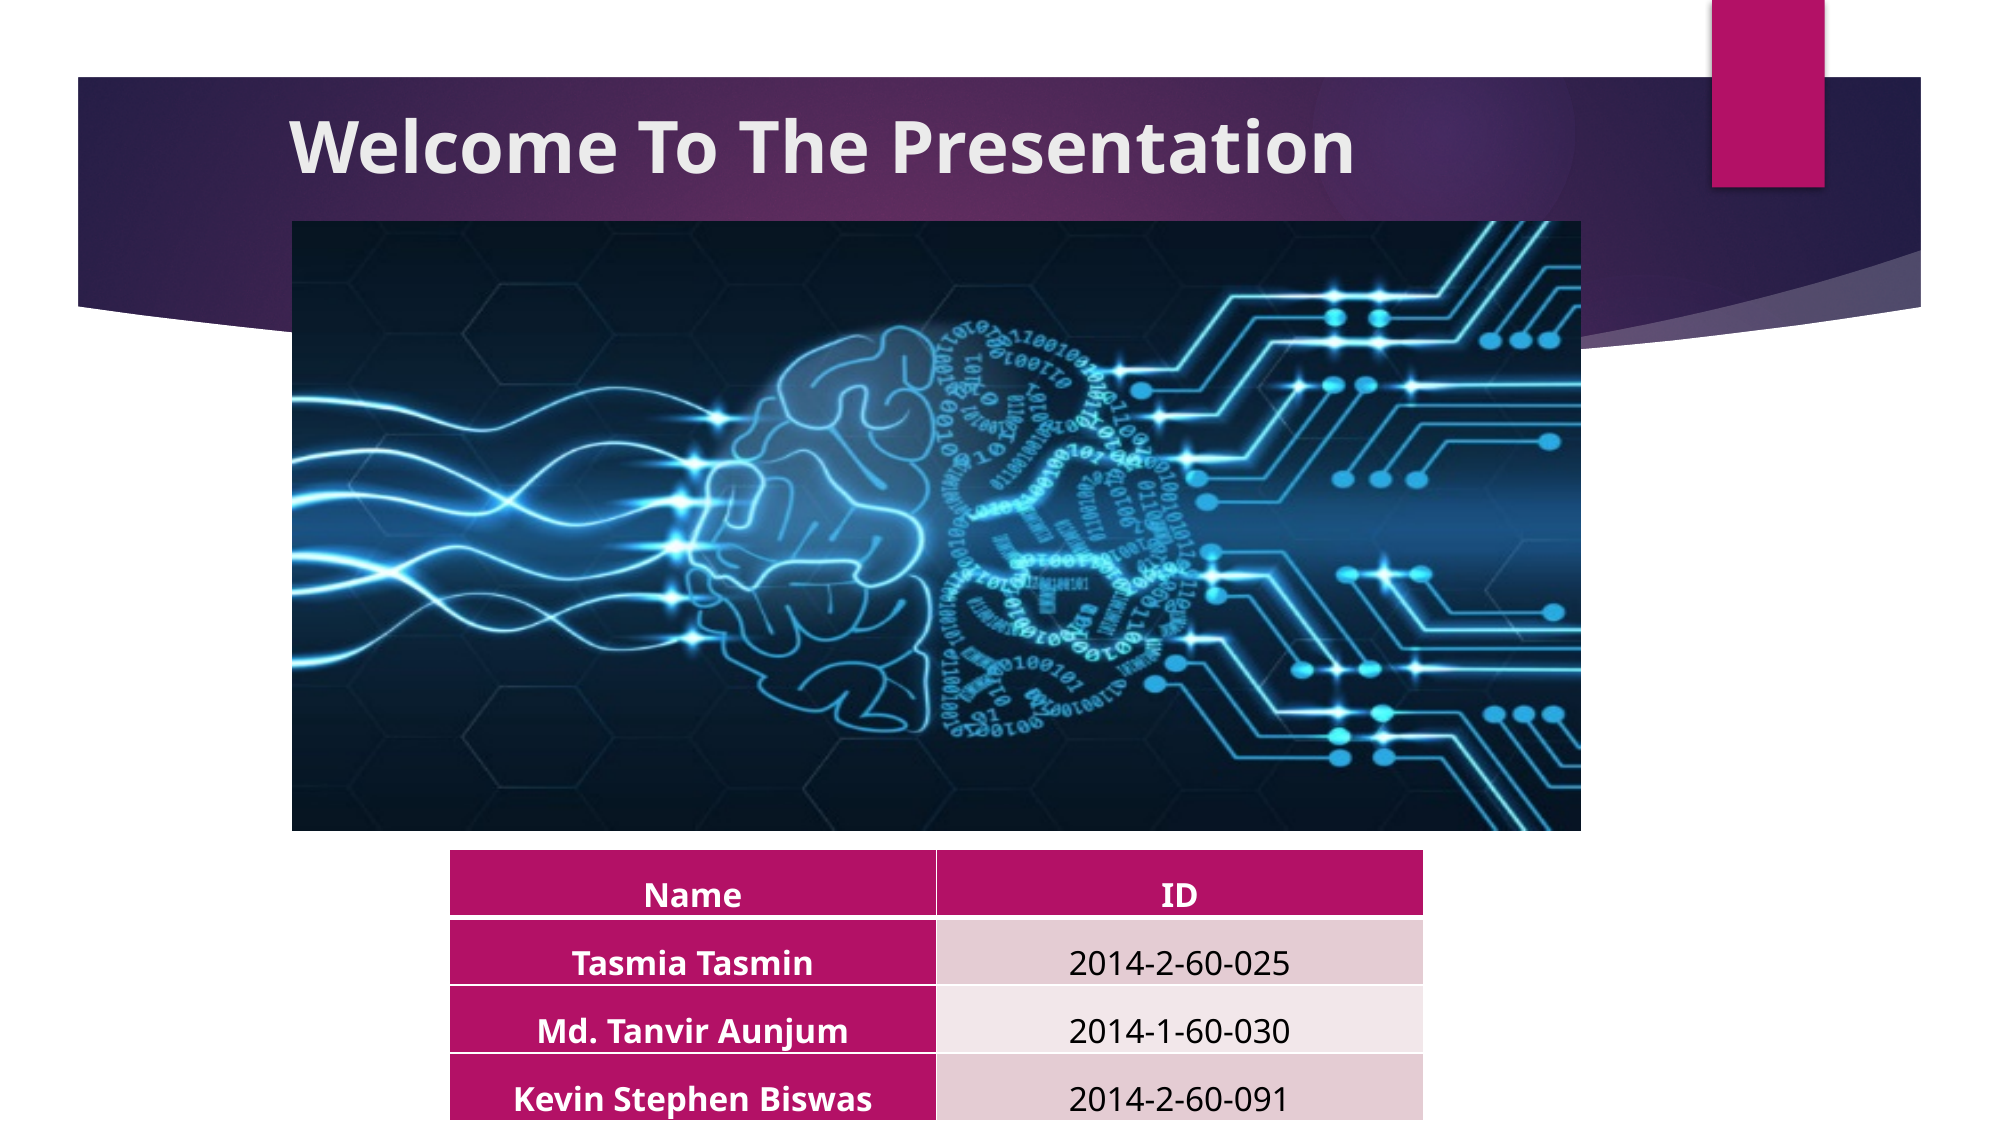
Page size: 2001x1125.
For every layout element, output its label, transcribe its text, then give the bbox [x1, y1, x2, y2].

table_cell 2014-1-60-030 [937, 986, 1423, 1052]
picture [292, 221, 1581, 832]
table_cell Tasmia Tasmin [450, 920, 936, 984]
table_header ID [937, 850, 1423, 915]
table_header Name [450, 850, 936, 915]
title Welcome To The Presentation [217, 87, 1656, 204]
table_cell Md. Tanvir Aunjum [450, 986, 936, 1052]
table_cell 2014-2-60-091 [937, 1054, 1423, 1120]
table_cell 2014-2-60-025 [937, 920, 1423, 984]
table_cell Kevin Stephen Biswas [450, 1054, 936, 1120]
